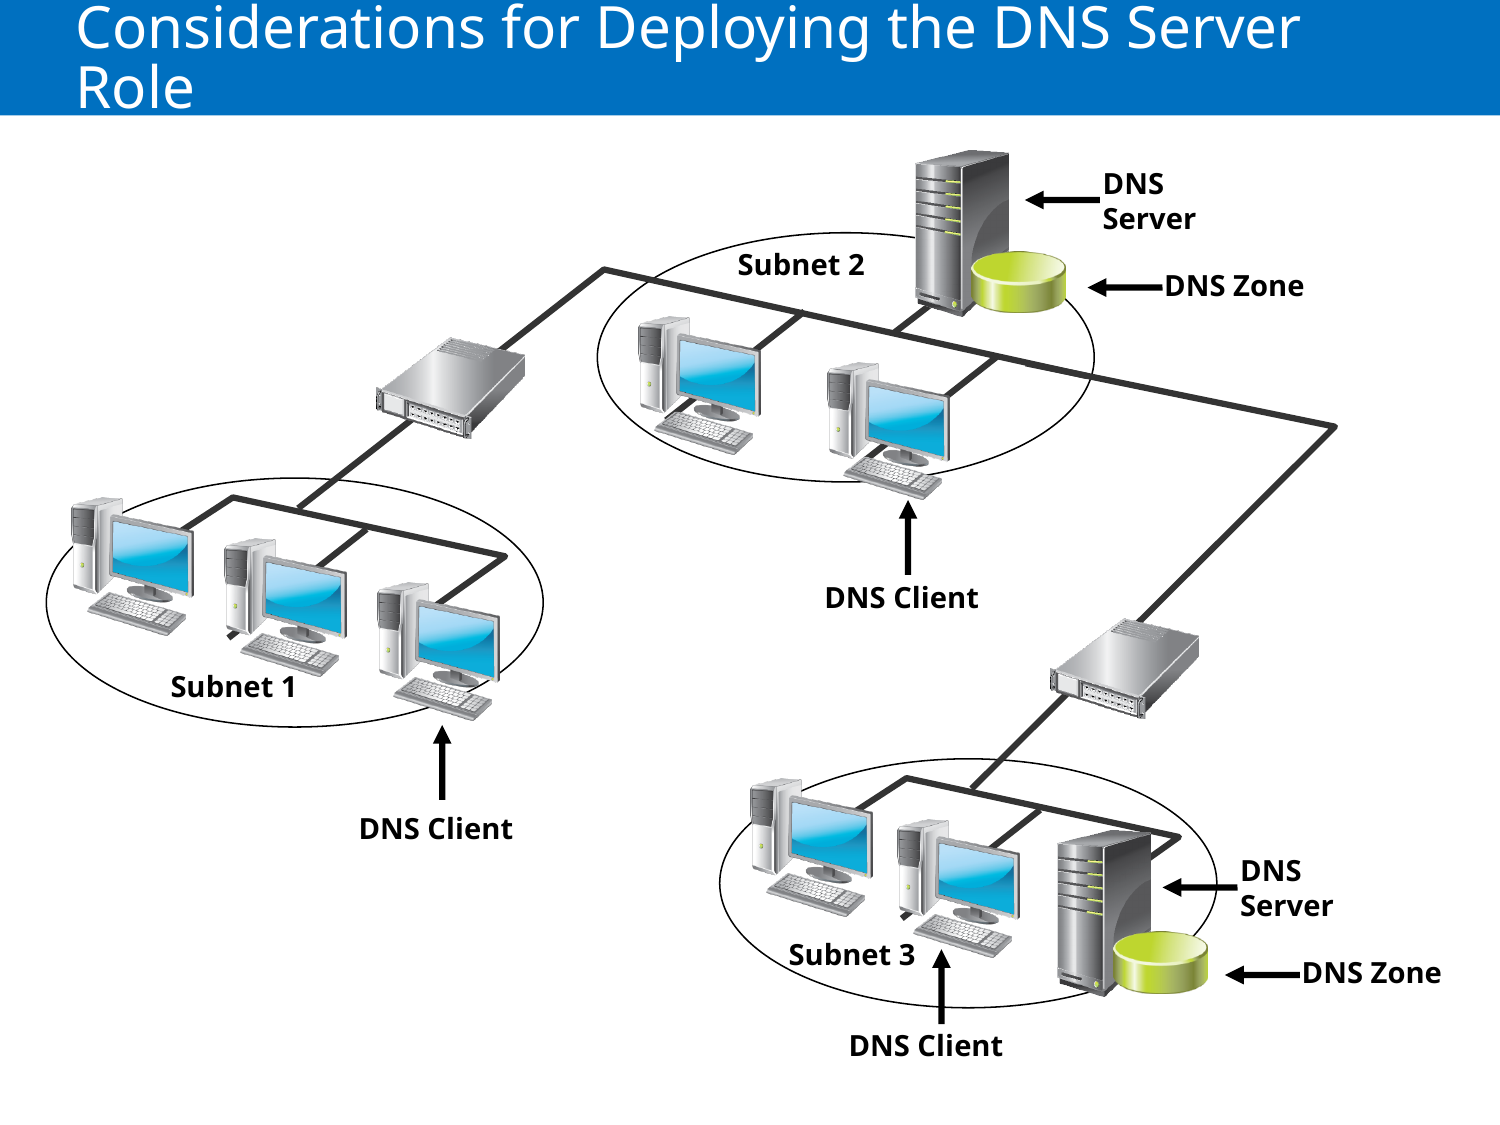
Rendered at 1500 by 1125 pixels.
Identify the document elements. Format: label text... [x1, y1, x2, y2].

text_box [46, 150, 1336, 1077]
title Considerations for Deploying the DNS Server Role [75, 0, 1413, 122]
